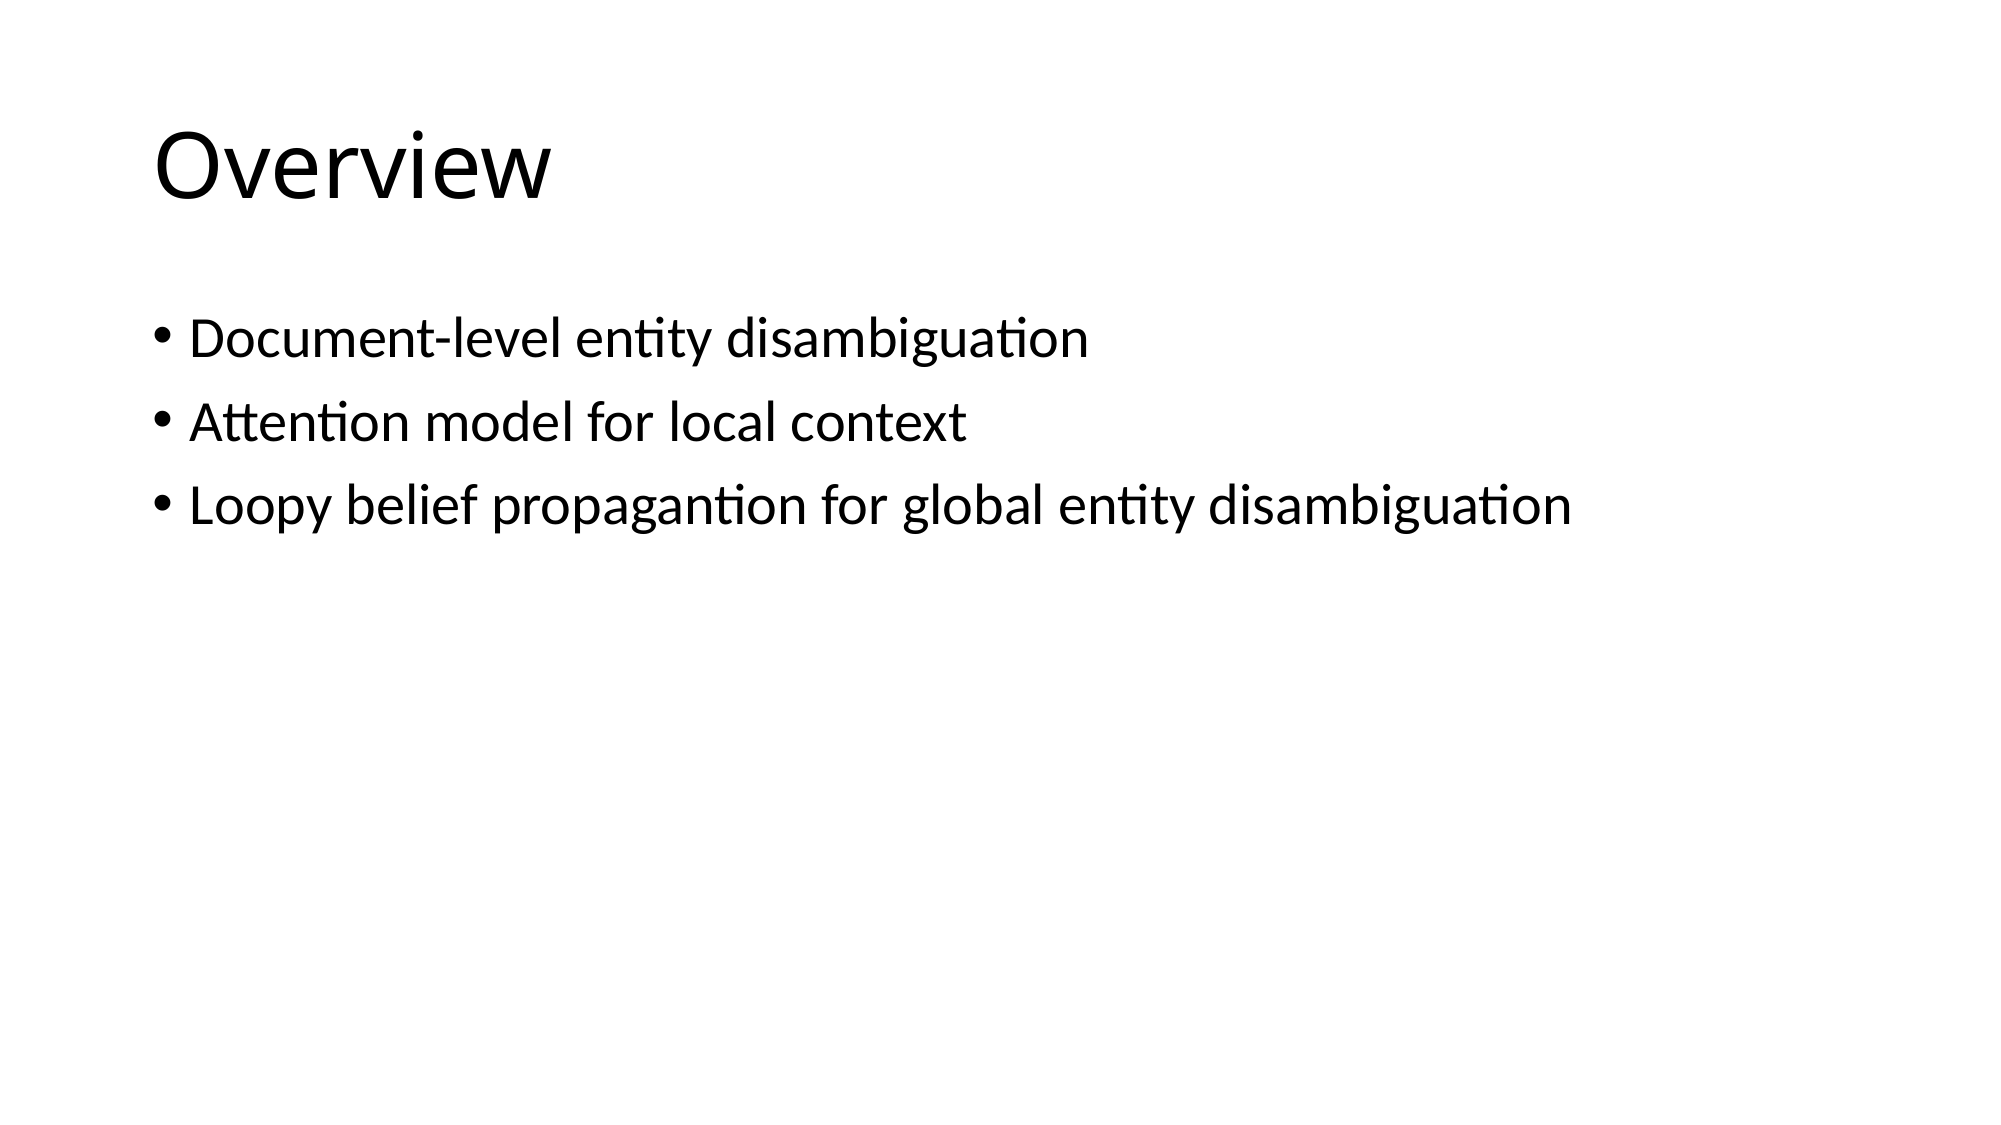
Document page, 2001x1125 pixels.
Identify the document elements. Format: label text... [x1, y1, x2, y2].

title Overview [137, 59, 1863, 278]
list Document-level entity disambiguation Attention model for local context Loopy belief propagantion for global entity disambiguation [137, 299, 1863, 1014]
